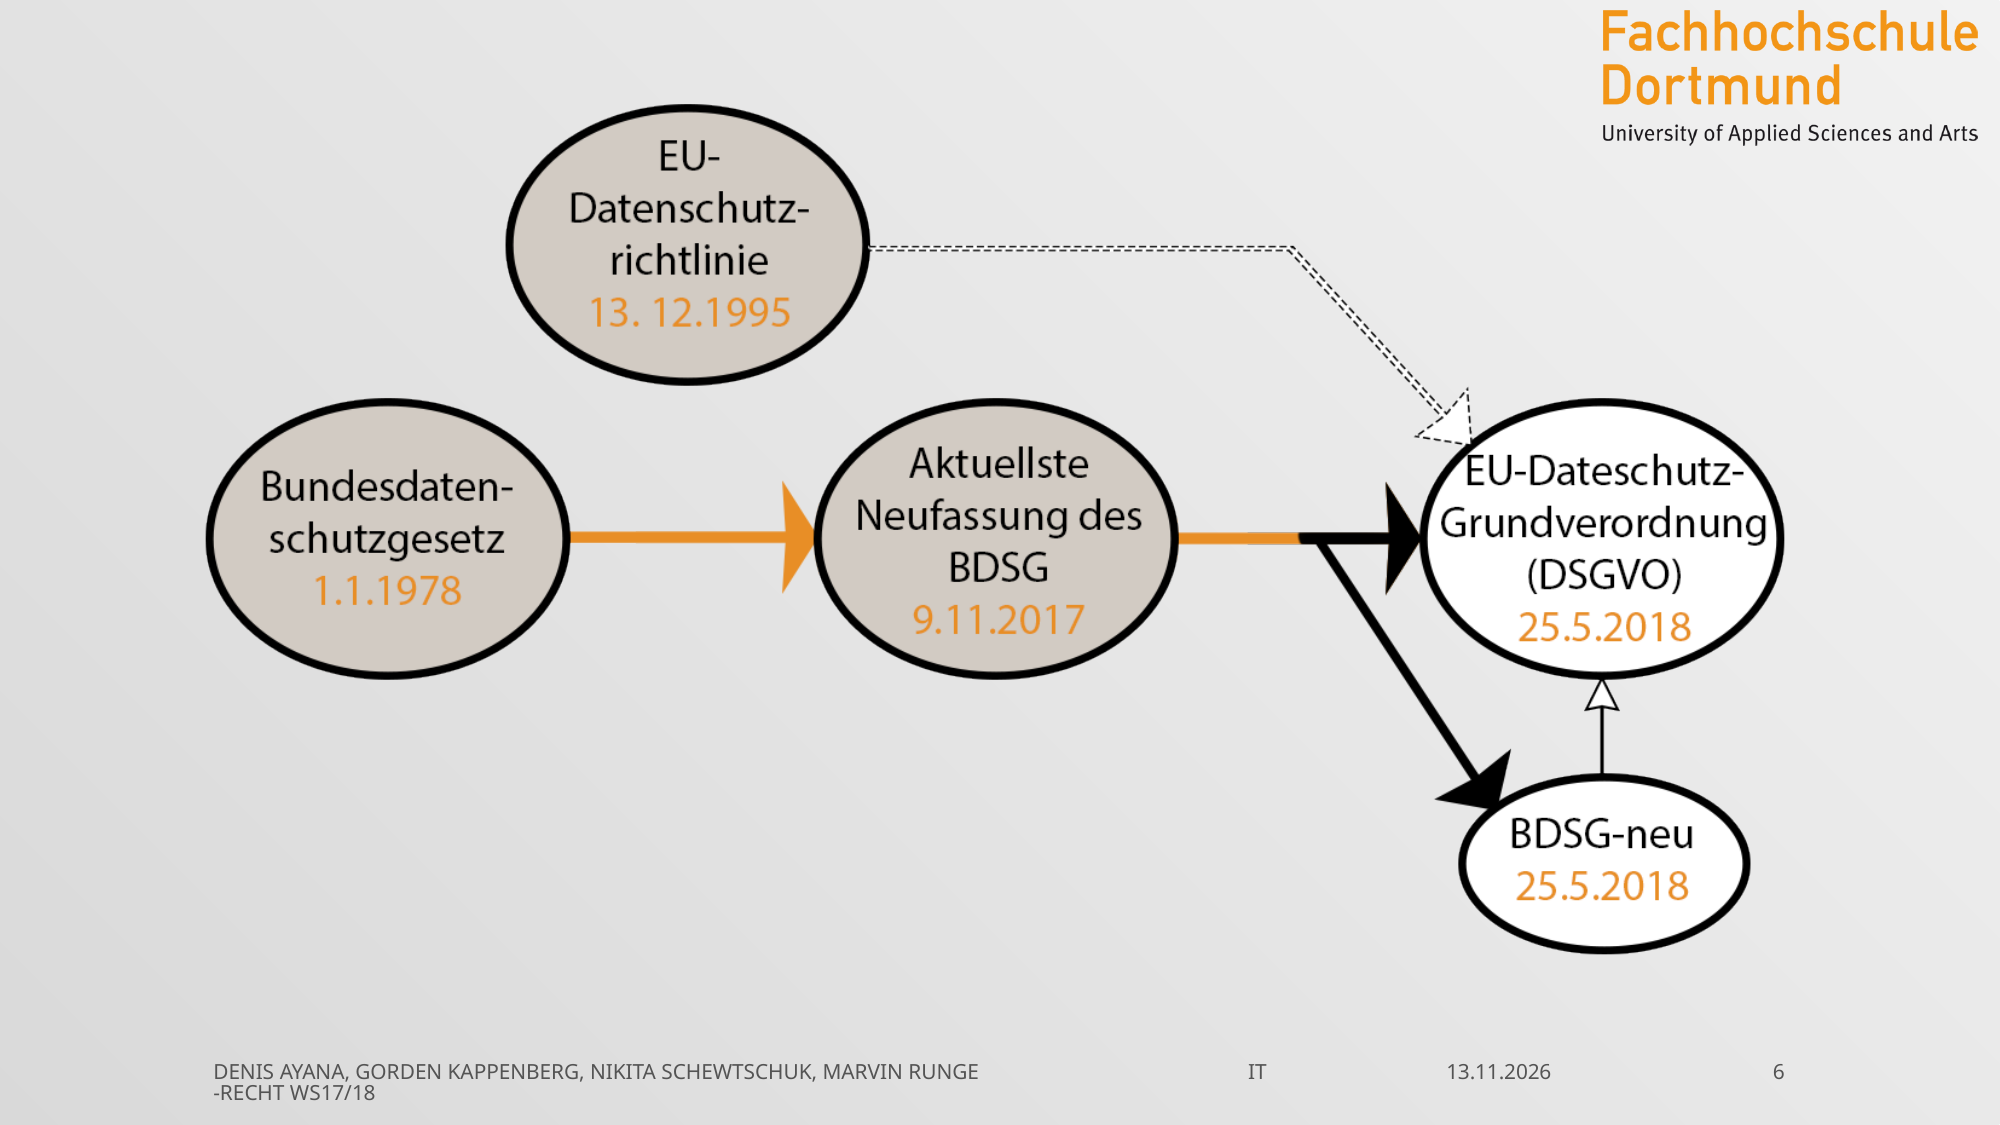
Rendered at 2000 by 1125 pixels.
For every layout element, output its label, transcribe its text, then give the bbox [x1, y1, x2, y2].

footer Denis Ayana, Gorden Kappenberg, Nikita Schewtschuk, Marvin Runge IT-Recht WS17/18 [198, 1057, 1288, 1088]
slide_number 6 [1612, 1057, 1800, 1088]
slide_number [1337, 1057, 1567, 1088]
picture [191, 0, 1981, 991]
